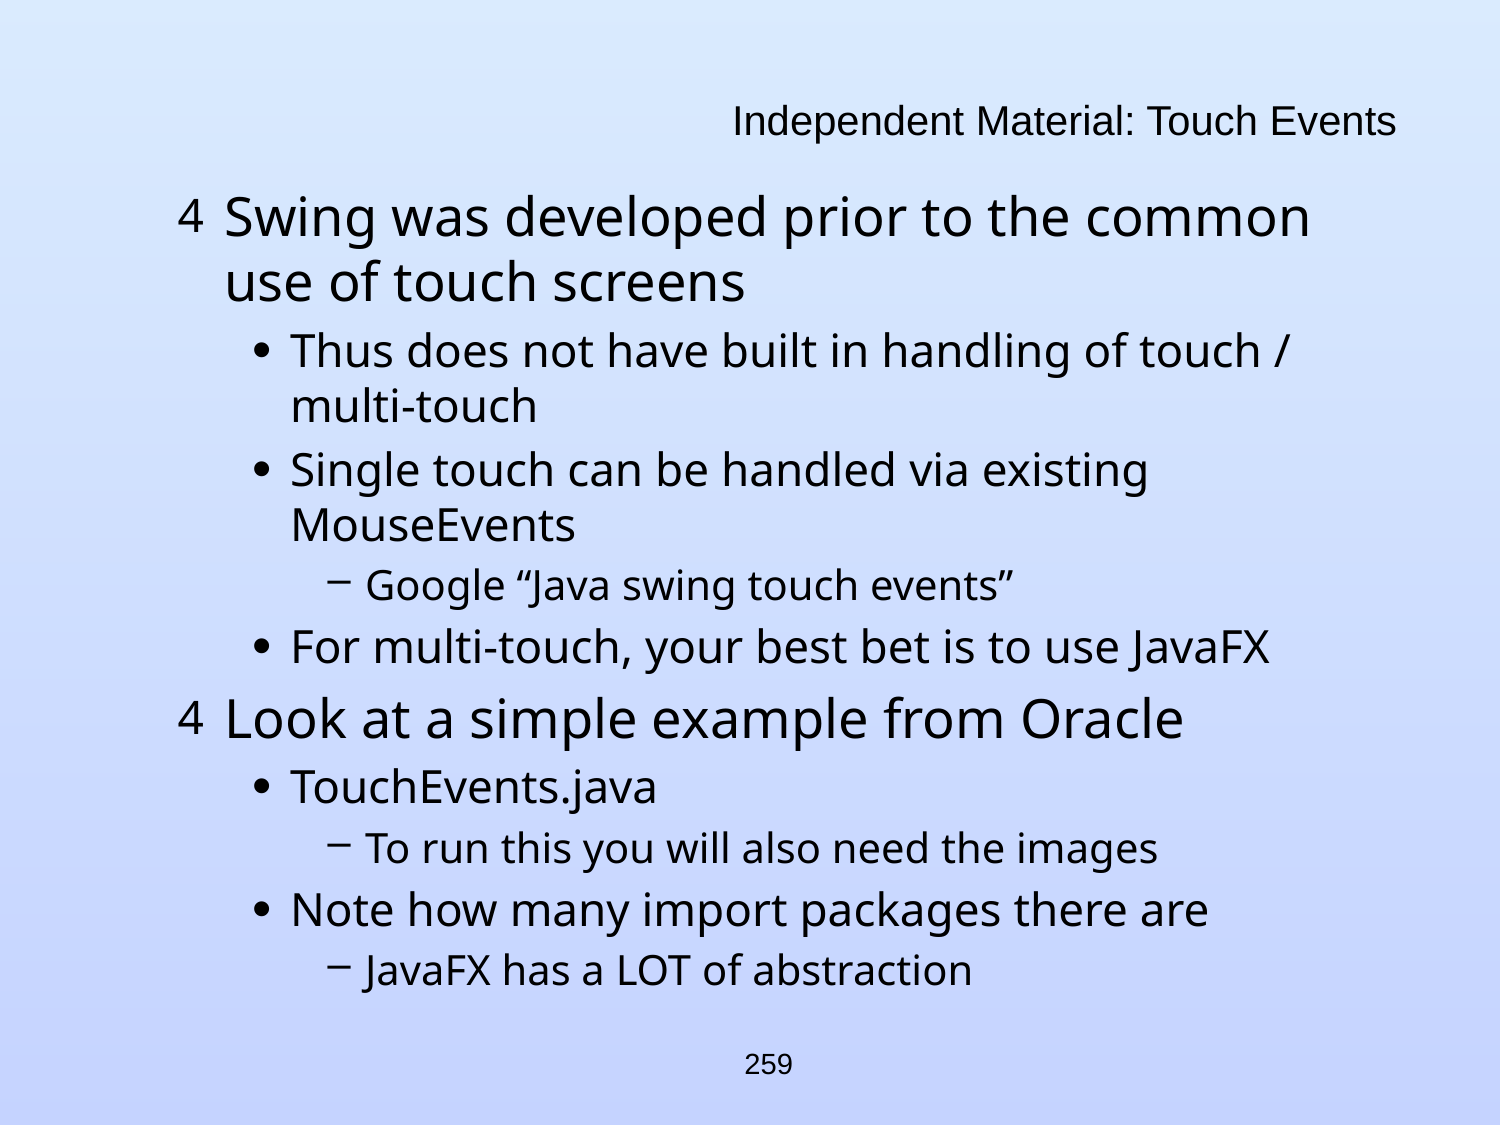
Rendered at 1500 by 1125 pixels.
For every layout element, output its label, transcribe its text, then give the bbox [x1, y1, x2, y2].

list Swing was developed prior to the common use of touch screens Thus does not have built in handling of touch / multi-touch Single touch can be handled via existing MouseEvents Google “Java swing touch events” For multi-touch, your best bet is to use JavaFX Look at a simple example from Oracle TouchEvents.java To run this you will also need the images Note how many import packages there are JavaFX has a LOT of abstraction [87, 174, 1413, 1000]
slide_number 259 [612, 1024, 926, 1101]
title Independent Material: Touch Events [87, 99, 1413, 150]
